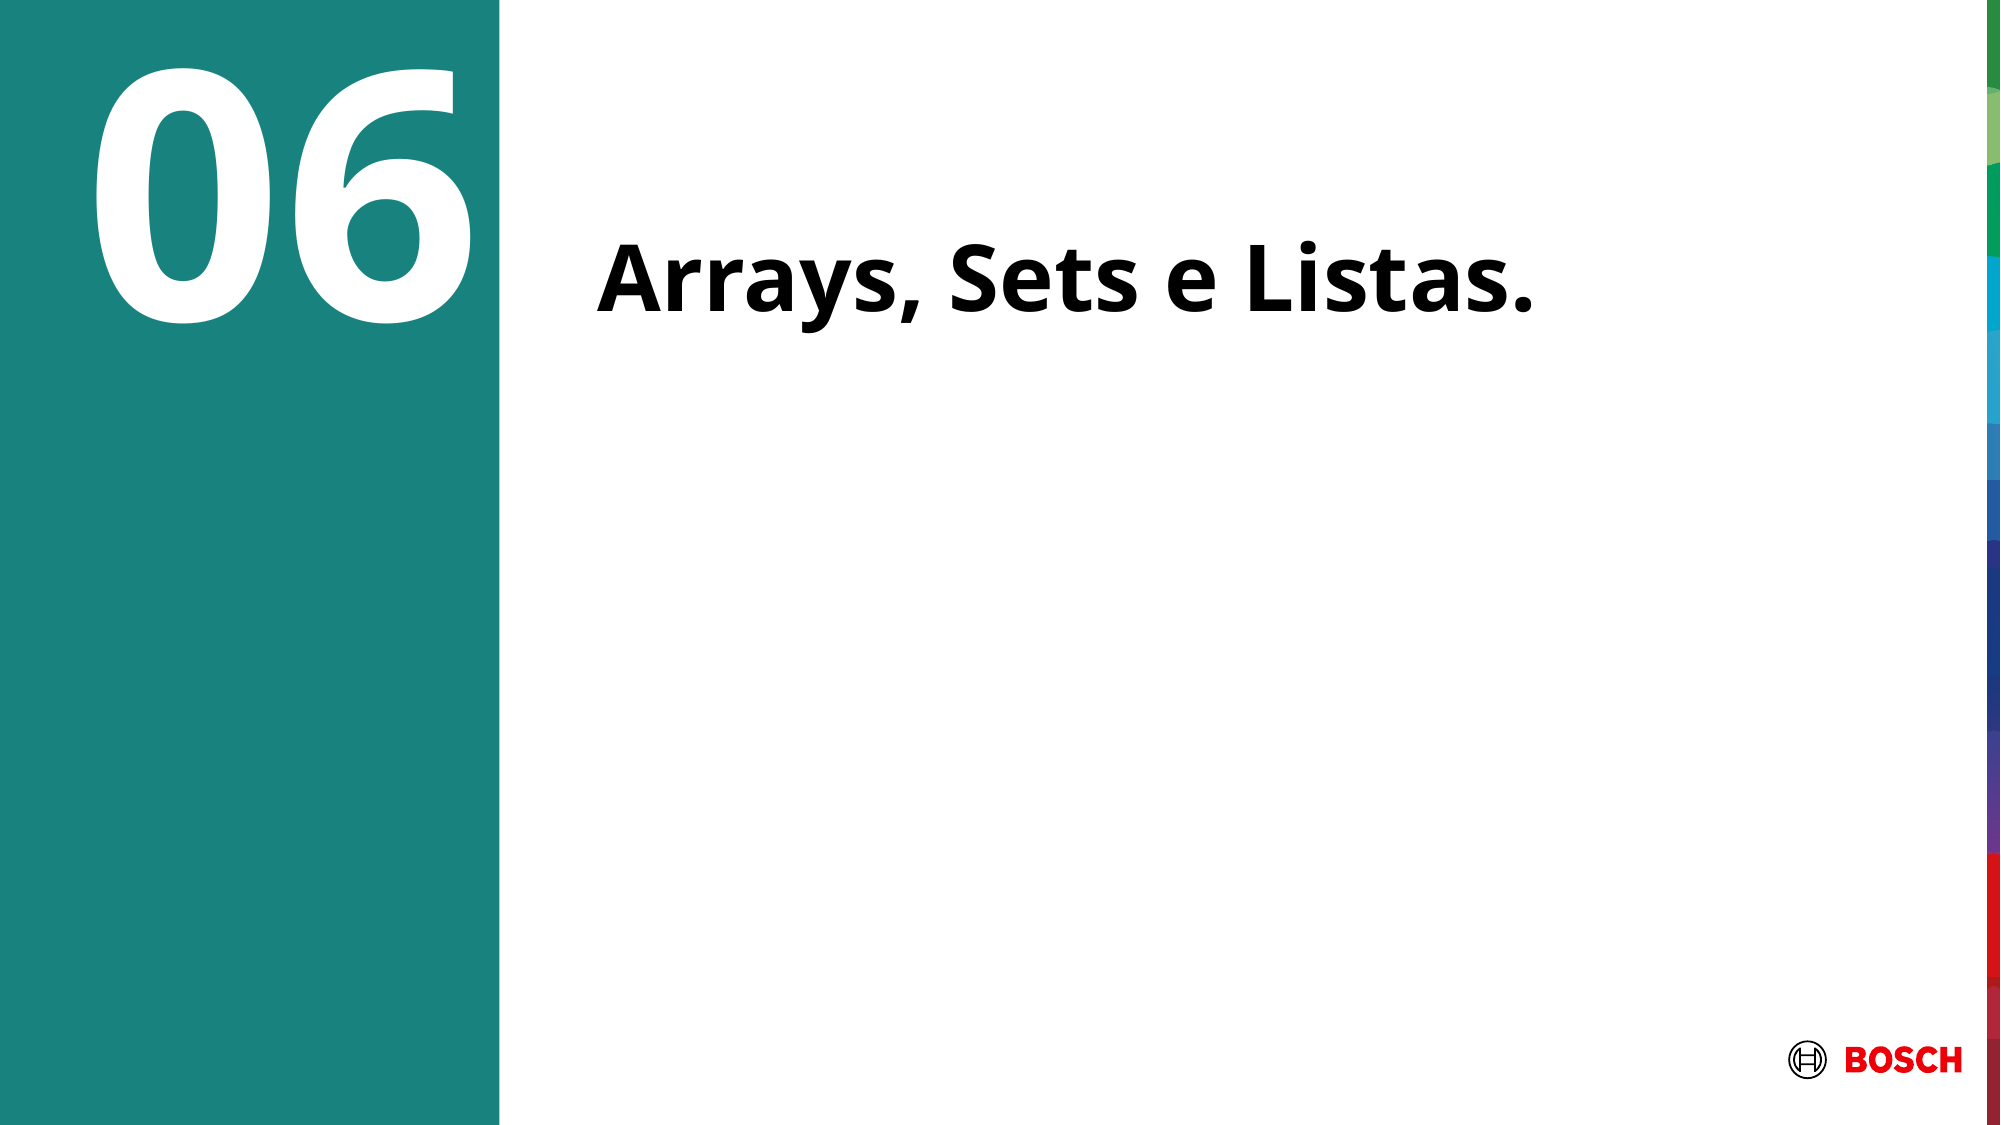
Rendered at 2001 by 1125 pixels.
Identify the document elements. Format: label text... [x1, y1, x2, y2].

title 06 [84, 0, 488, 375]
list Arrays, Sets e Listas. [597, 218, 1888, 792]
picture [1987, 331, 2000, 1125]
picture [1987, 0, 2000, 256]
